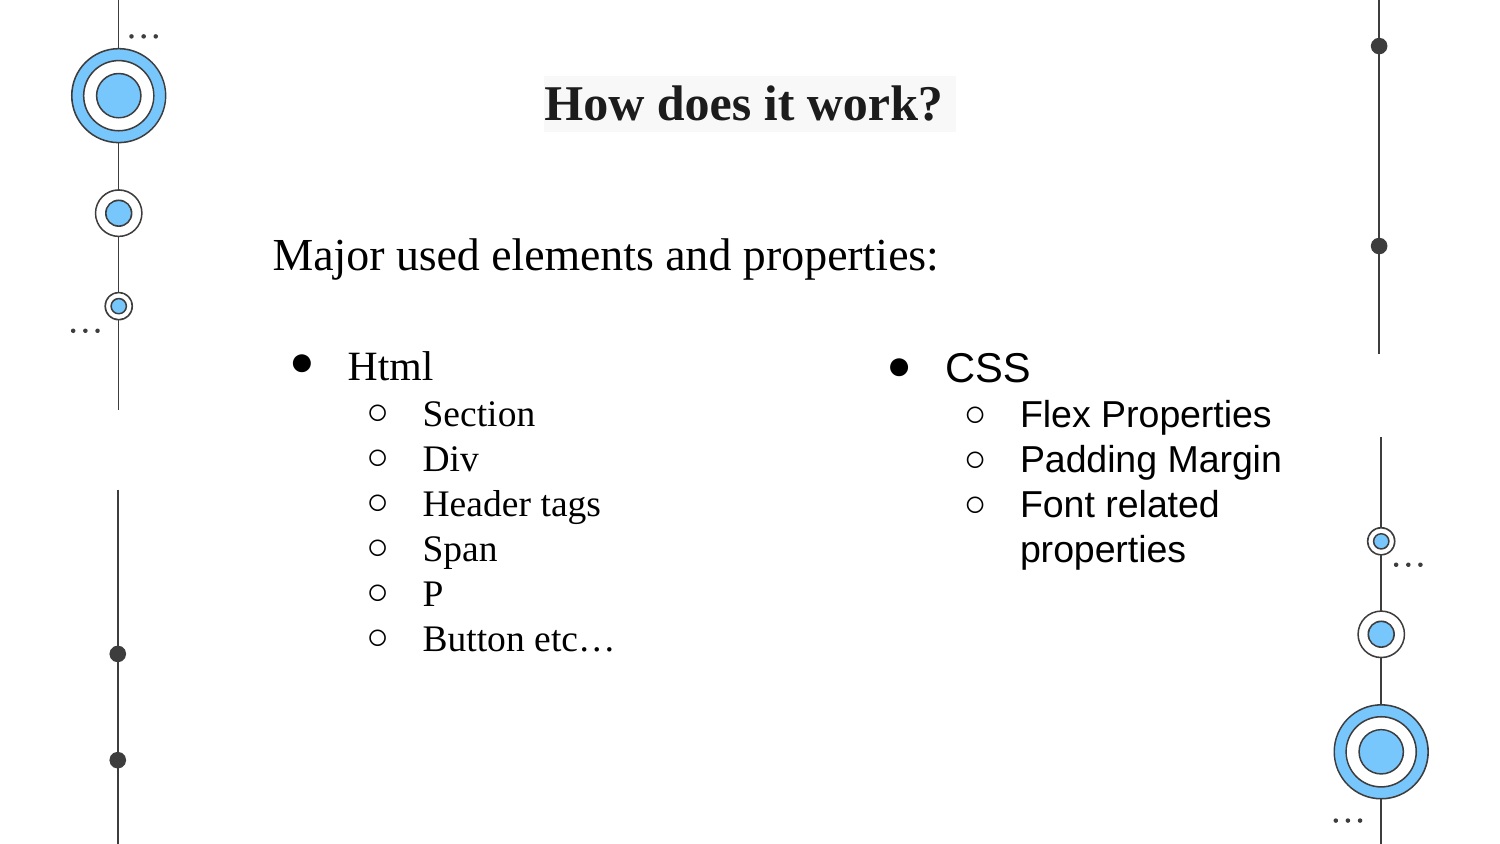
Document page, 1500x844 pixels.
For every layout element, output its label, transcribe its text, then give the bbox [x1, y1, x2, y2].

text_box CSS Flex Properties Padding Margin Font related properties [854, 325, 1298, 586]
text_box Major used elements and properties: Html Section Div Header tags Span P Button etc… [257, 209, 1285, 675]
title How does it work? [299, 55, 1201, 150]
